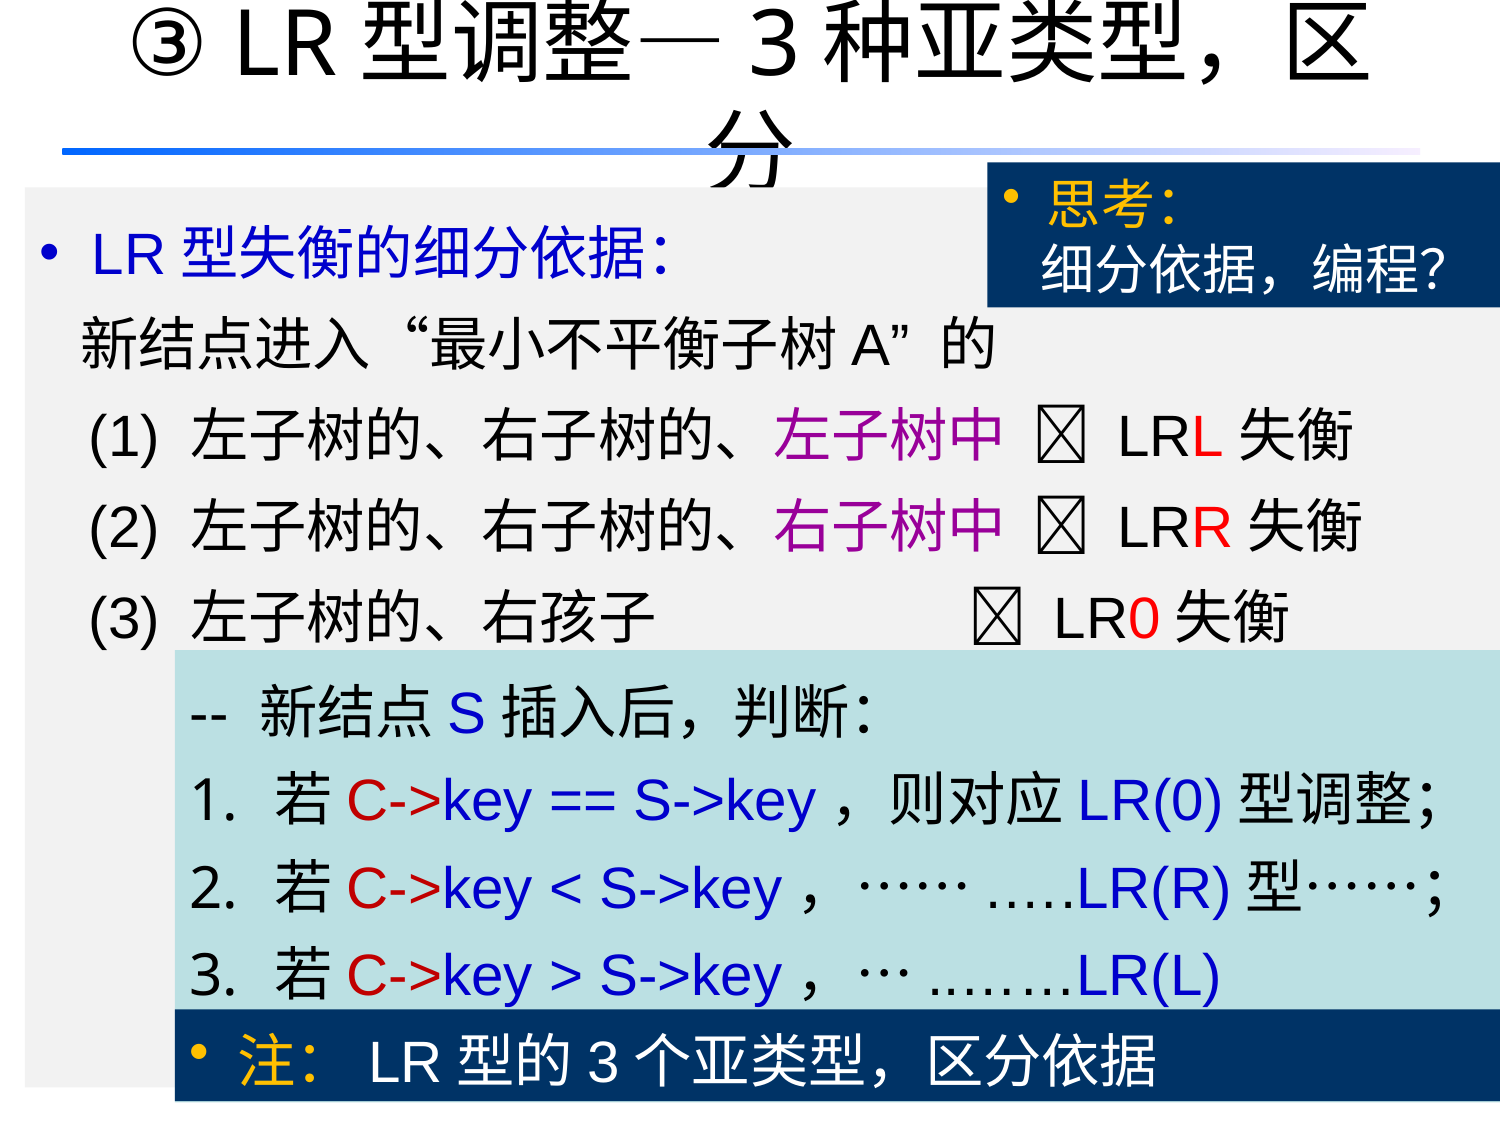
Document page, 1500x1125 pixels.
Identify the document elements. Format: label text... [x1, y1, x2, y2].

text_box LR型失衡的细分依据： 新结点进入“最小不平衡子树A” 的 (1) 左子树的、右子树的、左子树中  LRL失衡 (2) 左子树的、右子树的、右子树中  LRR失衡 (3) 左子树的、右孩子  LR0失衡 [24, 187, 1500, 1088]
text_box 注：LR型的3个亚类型，区分依据 [174, 1009, 1500, 1102]
title ③ LR型调整—3种亚类型，区分 [74, 0, 1426, 187]
text_box -- 新结点S插入后，判断： 若C->key == S->key，则对应LR(0)型调整； 若C->key < S->key，…….….LR(R)型……； 若C->key > S->key，…..……LR(L)型…….； [174, 650, 1500, 1009]
text_box [62, 148, 1421, 155]
text_box 思考： 细分依据，编程？ [987, 162, 1500, 308]
